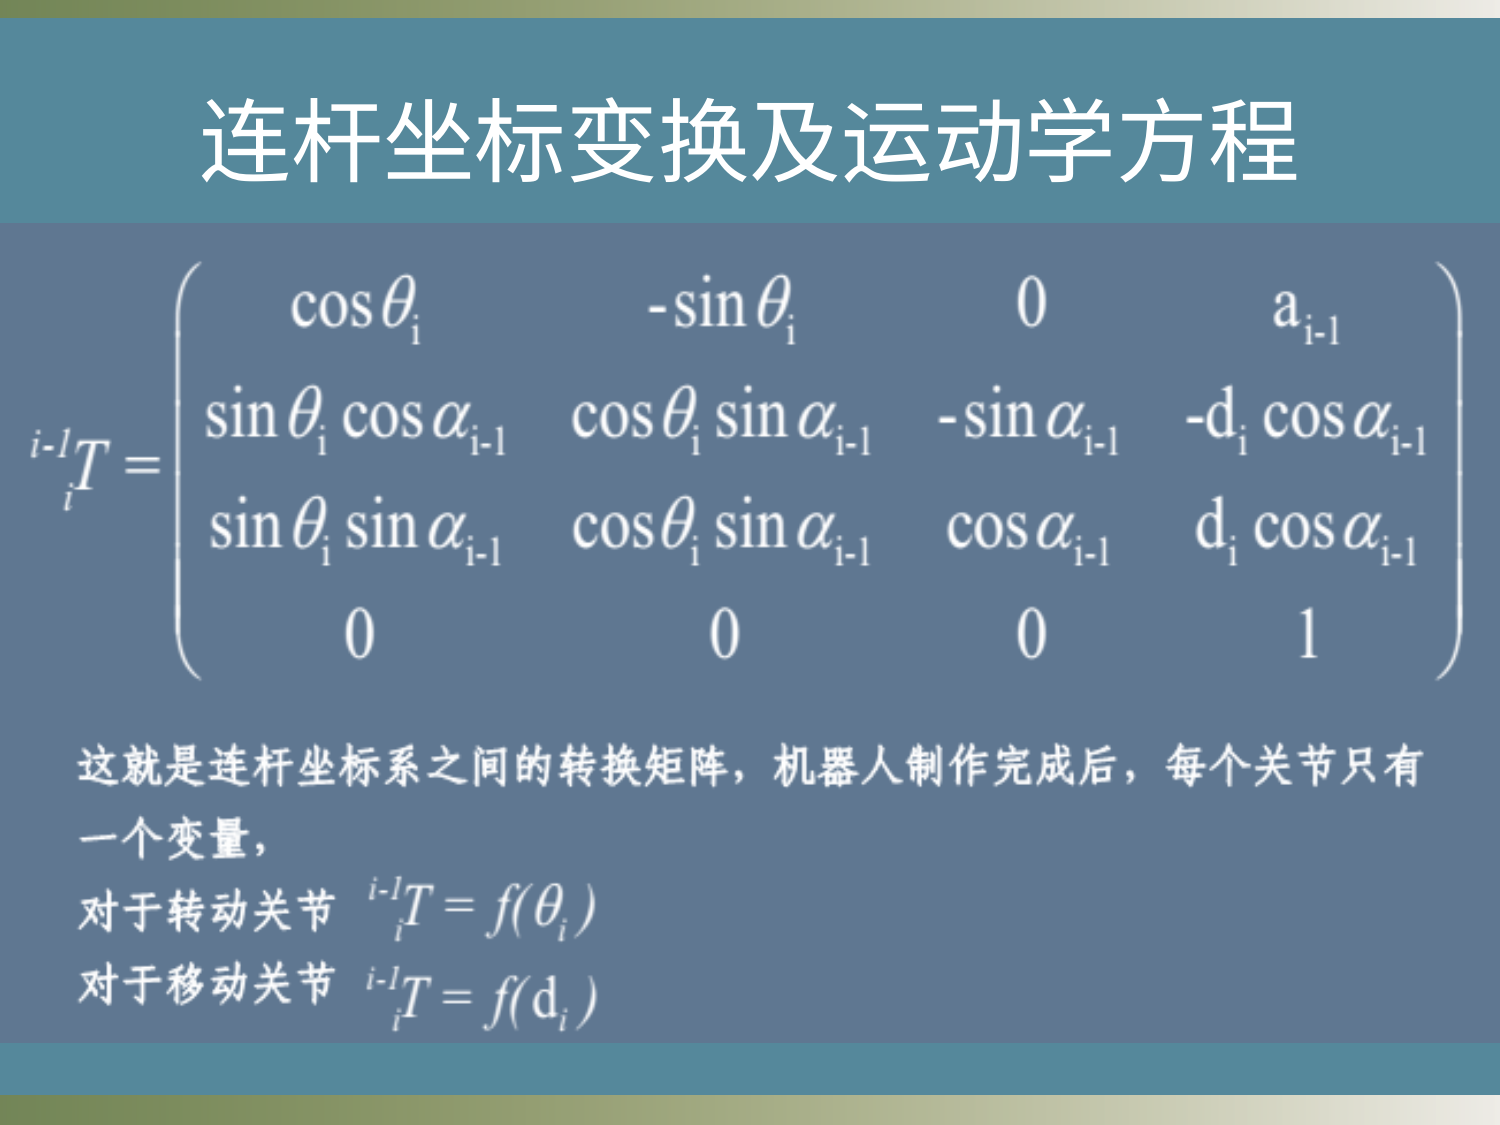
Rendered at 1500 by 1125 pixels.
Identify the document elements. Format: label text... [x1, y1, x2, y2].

picture [0, 223, 1500, 1044]
title 连杆坐标变换及运动学方程 [75, 45, 1425, 223]
